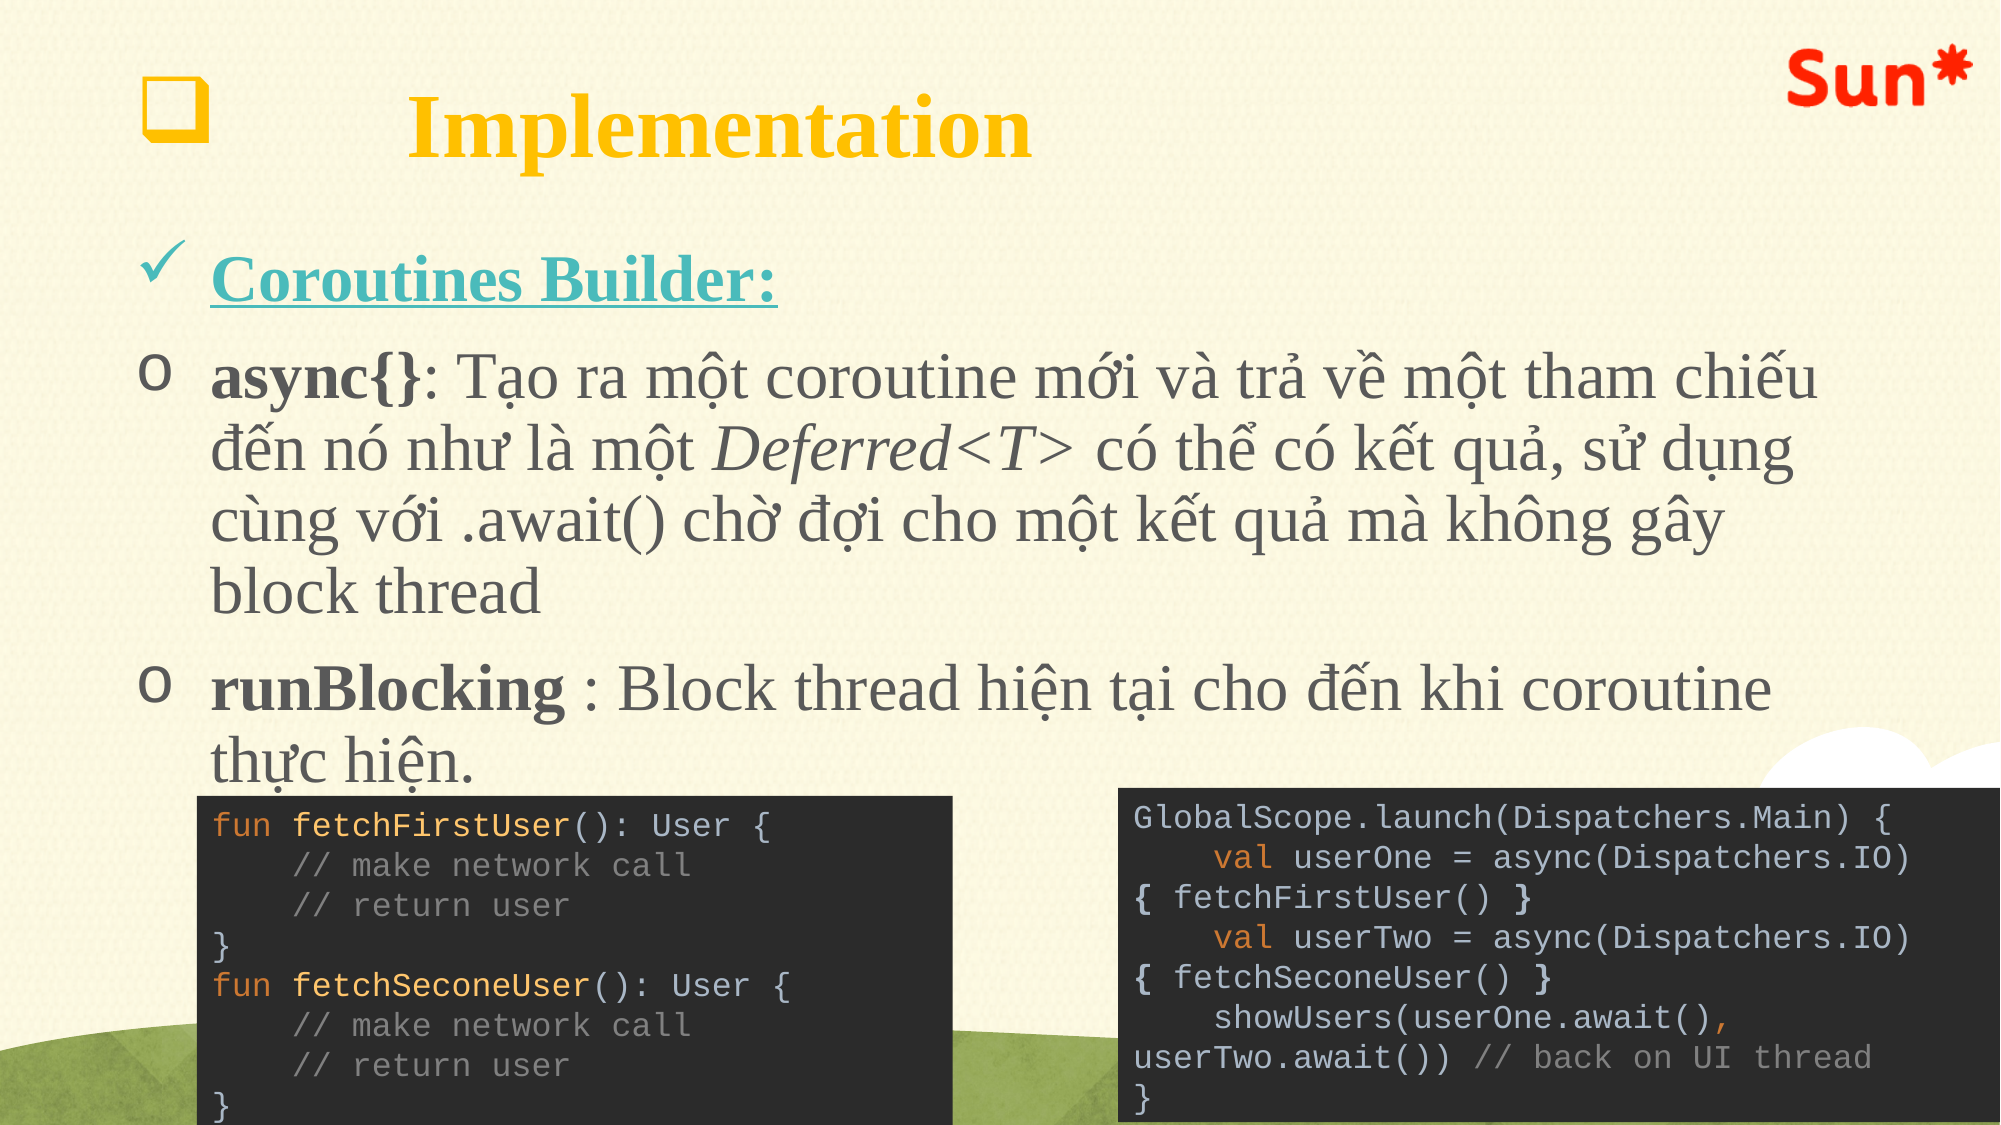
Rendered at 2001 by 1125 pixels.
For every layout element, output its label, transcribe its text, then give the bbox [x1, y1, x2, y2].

text_box fun fetchFirstUser(): User { // make network call // return user } fun fetchSeconeUser(): User { // make network call // return user } [196, 795, 953, 1125]
title Implementation [120, 30, 1880, 185]
text_box GlobalScope.launch(Dispatchers.Main) { val userOne = async(Dispatchers.IO) { fetchFirstUser() } val userTwo = async(Dispatchers.IO) { fetchSeconeUser() } showUsers(userOne.await(), userTwo.await()) // back on UI thread } [1118, 787, 2000, 1123]
picture [0, 0, 2001, 1125]
list Coroutines Builder: async{}: Tạo ra một coroutine mới và trả về một tham chiếu đến nó như là một Deferred<T> có thể có kết quả, sử dụng cùng với .await() chờ đợi cho một kết quả mà không gây block thread runBlocking : Block thread hiện tại cho đến khi coroutine thực hiện. [120, 236, 1880, 999]
